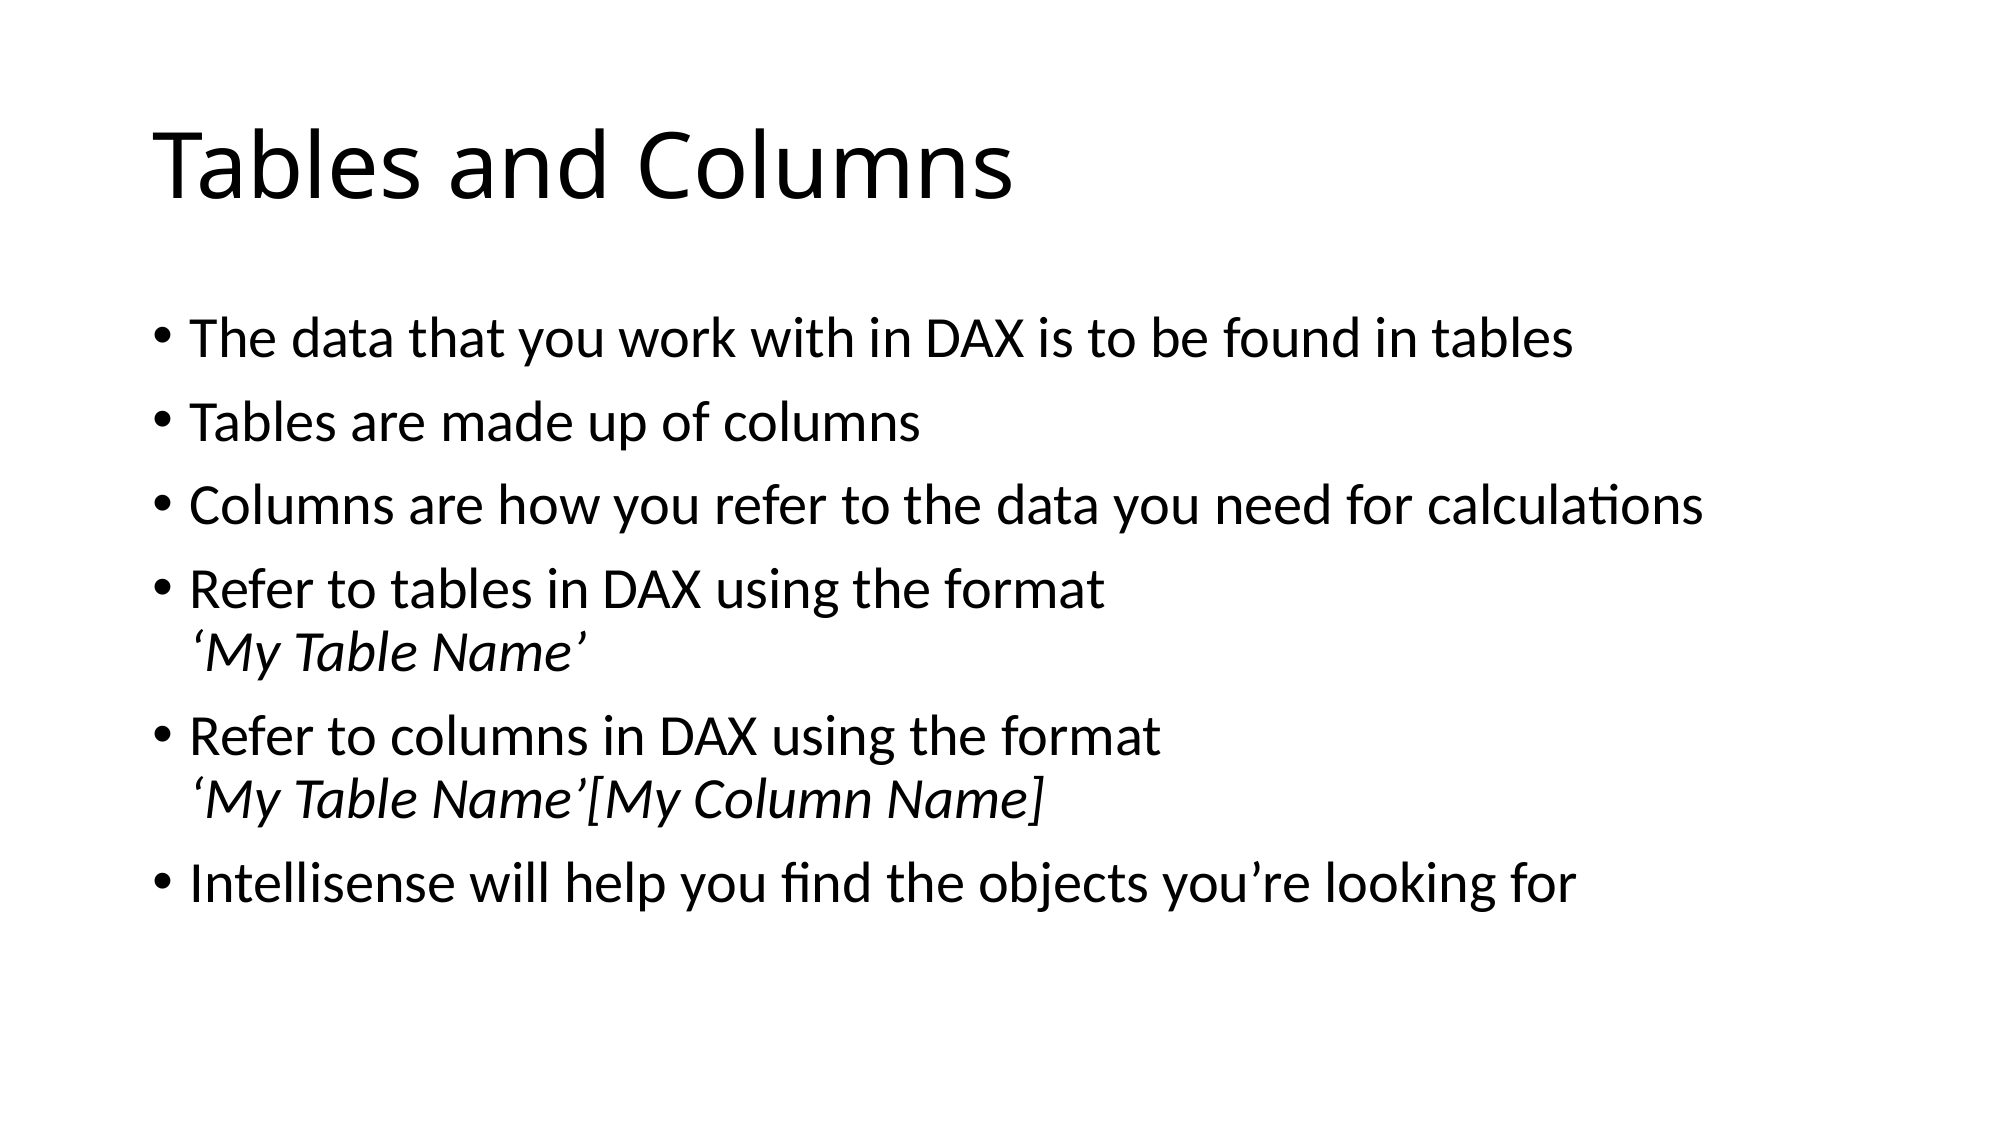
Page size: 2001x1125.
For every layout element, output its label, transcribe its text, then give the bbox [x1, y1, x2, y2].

list The data that you work with in DAX is to be found in tables Tables are made up of columns Columns are how you refer to the data you need for calculations Refer to tables in DAX using the format ‘My Table Name’ Refer to columns in DAX using the format ‘My Table Name’[My Column Name] Intellisense will help you find the objects you’re looking for [137, 299, 1863, 1014]
title Tables and Columns [137, 59, 1863, 278]
